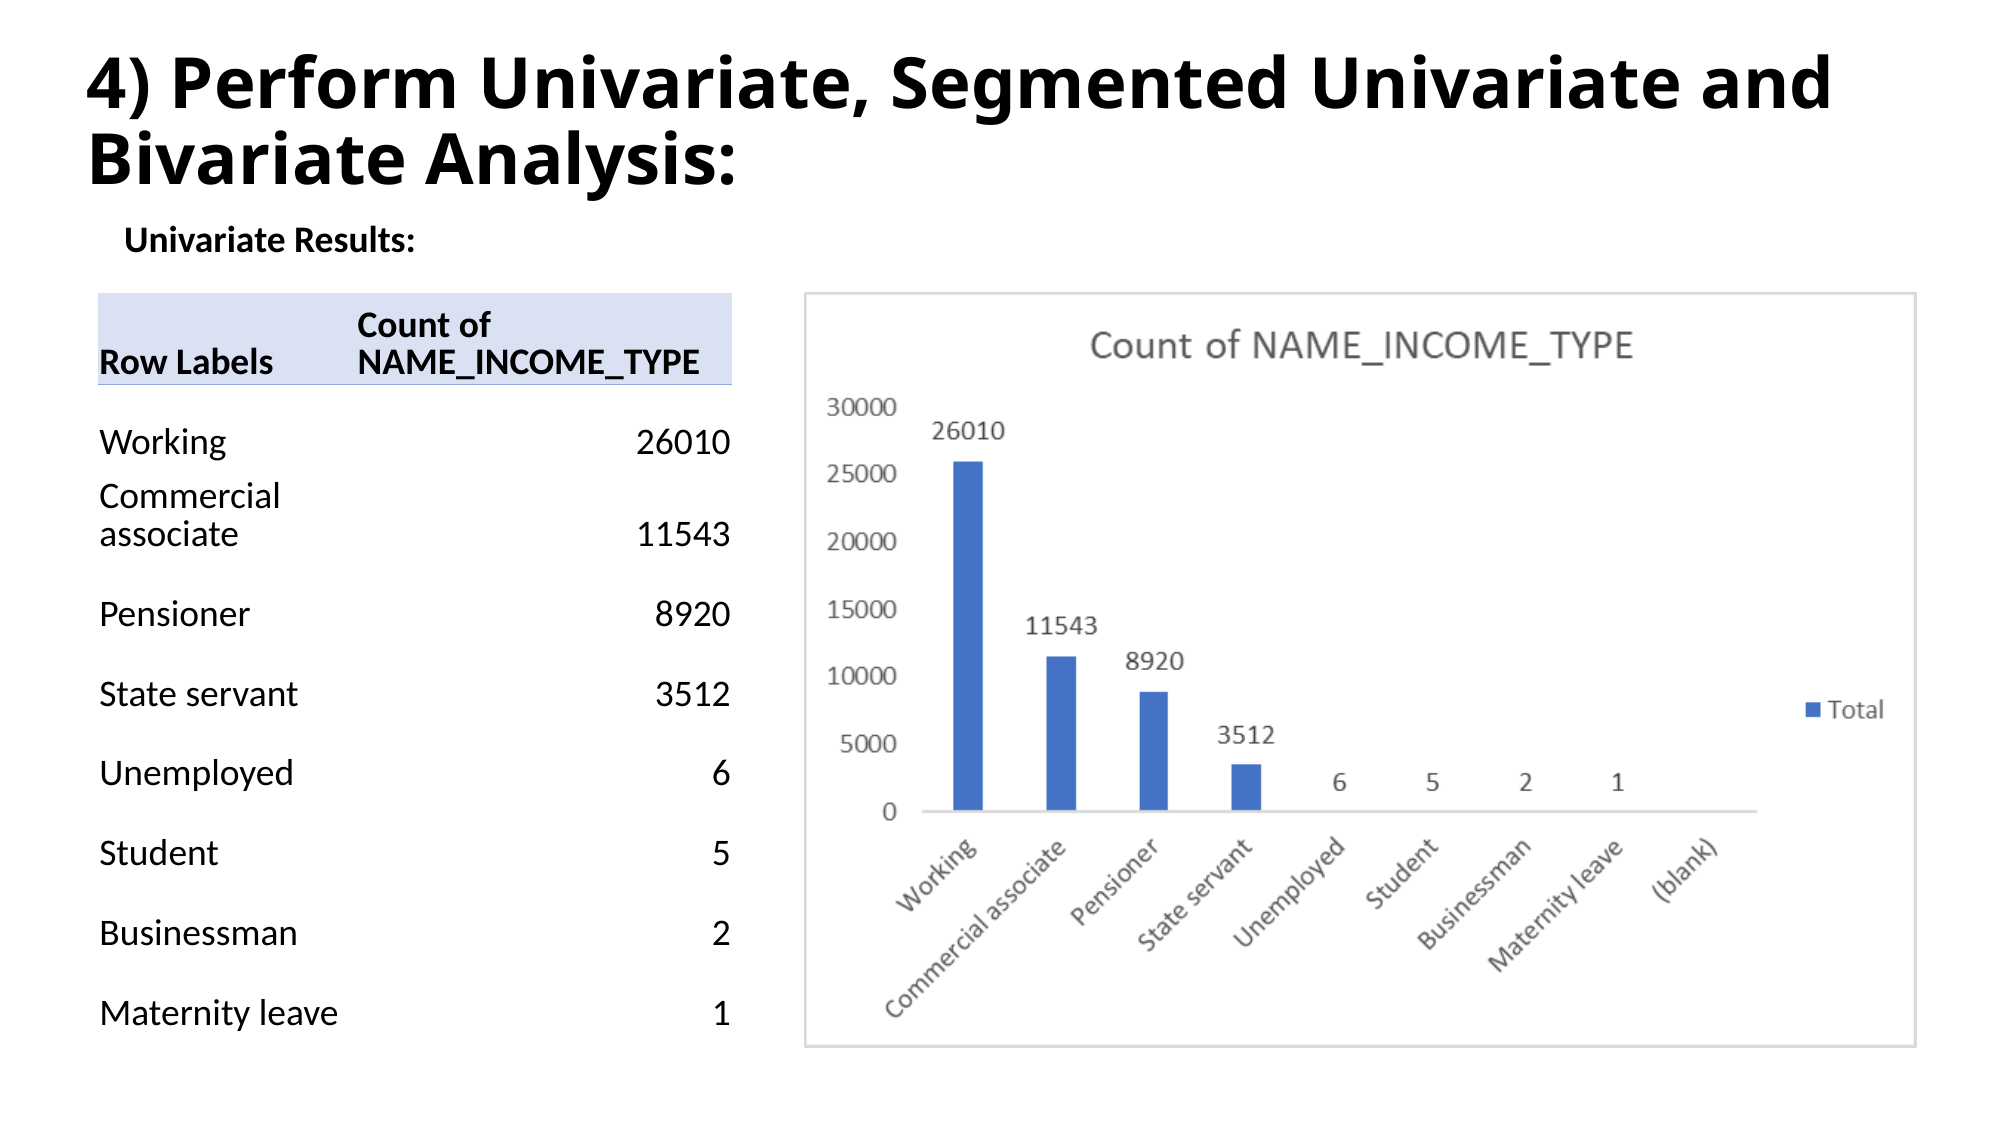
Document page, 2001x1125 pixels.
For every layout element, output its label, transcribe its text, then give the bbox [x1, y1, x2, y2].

table_cell Working [98, 385, 356, 464]
table_header Row Labels [98, 293, 356, 384]
table_header Count of NAME_INCOME_TYPE [356, 293, 732, 384]
title 4) Perform Univariate, Segmented Univariate and Bivariate Analysis: [71, 39, 1854, 208]
table_cell 3512 [356, 636, 732, 715]
table_cell Pensioner [98, 556, 356, 636]
table_cell 1 [356, 955, 732, 1035]
text_box Univariate Results: [109, 207, 432, 268]
table_cell 8920 [356, 556, 732, 636]
table_cell State servant [98, 636, 356, 715]
picture [804, 292, 1917, 1048]
table_cell 6 [356, 715, 732, 795]
table_cell 5 [356, 795, 732, 875]
table_cell Maternity leave [98, 955, 356, 1035]
table_cell Commercial associate [98, 464, 356, 556]
table_cell 26010 [356, 385, 732, 464]
table_cell Student [98, 795, 356, 875]
table_cell Unemployed [98, 715, 356, 795]
table_cell 2 [356, 875, 732, 955]
table_cell 11543 [356, 464, 732, 556]
table_cell Businessman [98, 875, 356, 955]
